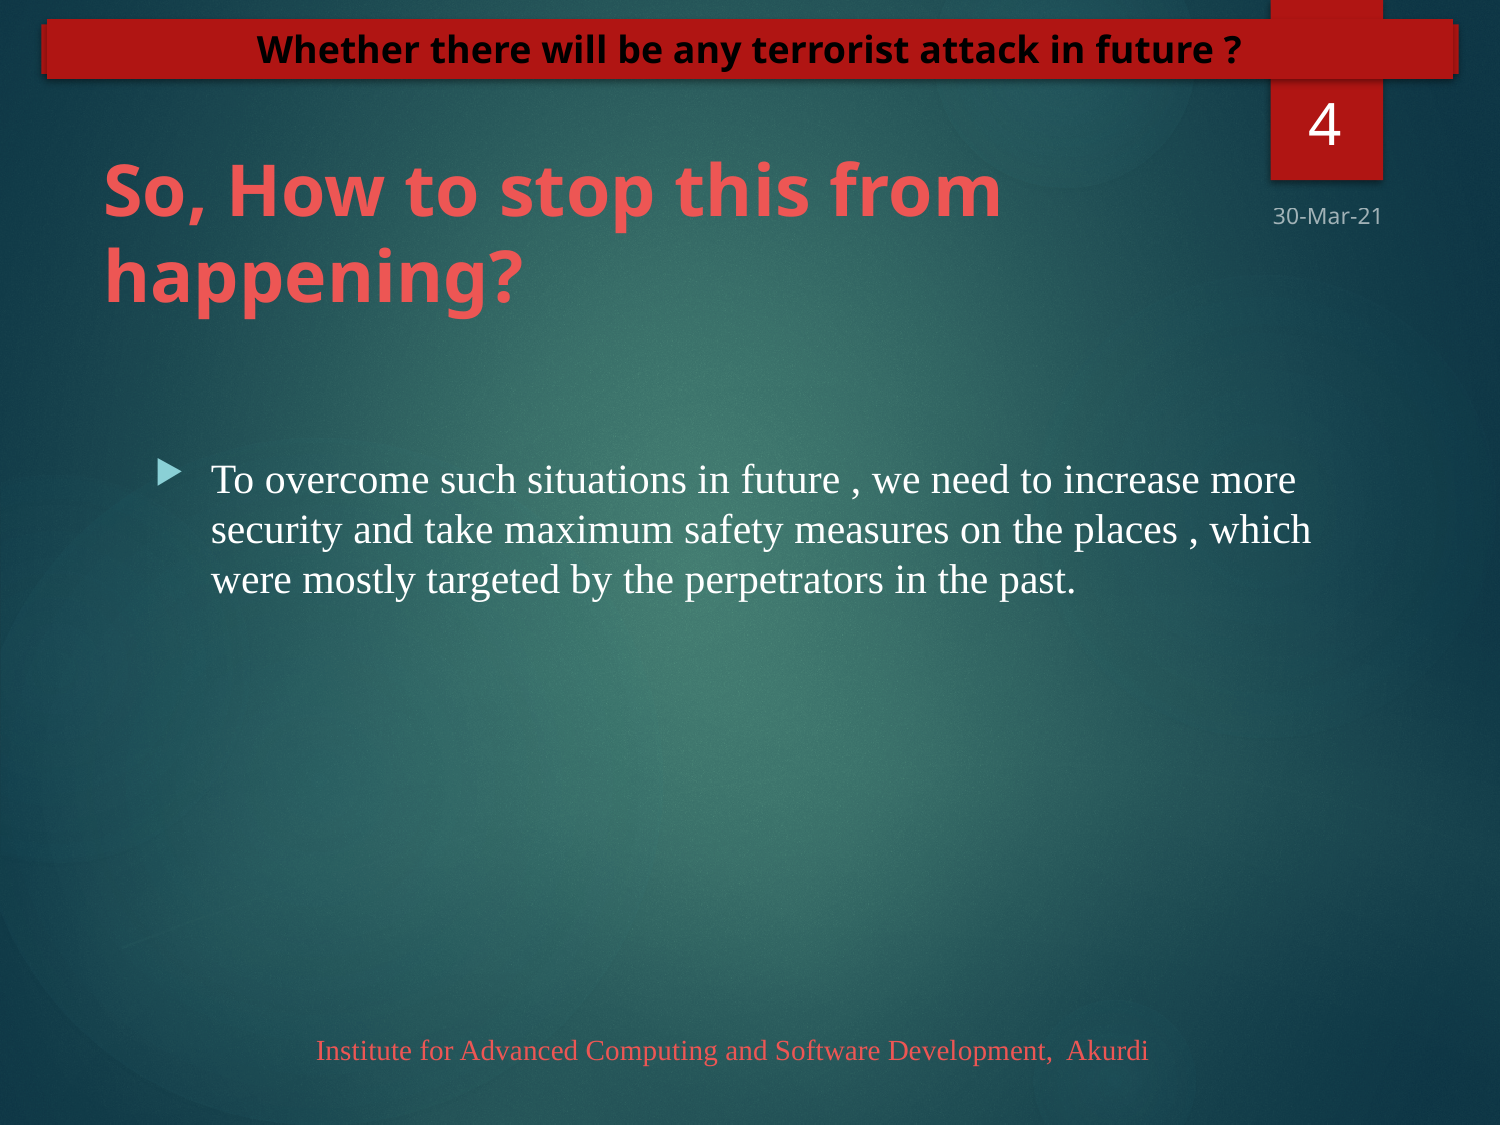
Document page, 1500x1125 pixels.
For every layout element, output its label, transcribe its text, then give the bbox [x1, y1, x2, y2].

title So, How to stop this from happening? [88, 137, 1425, 325]
list To overcome such situations in future , we need to increase more security and take maximum safety measures on the places , which were mostly targeted by the perpetrators in the past. [139, 444, 1417, 864]
slide_number 30-Mar-21 [1257, 194, 1425, 262]
slide_number 4 [1273, 88, 1378, 175]
text_box Institute for Advanced Computing and Software Development, Akurdi [301, 1011, 1173, 1087]
text_box Whether there will be any terrorist attack in future ? [47, 19, 1453, 79]
